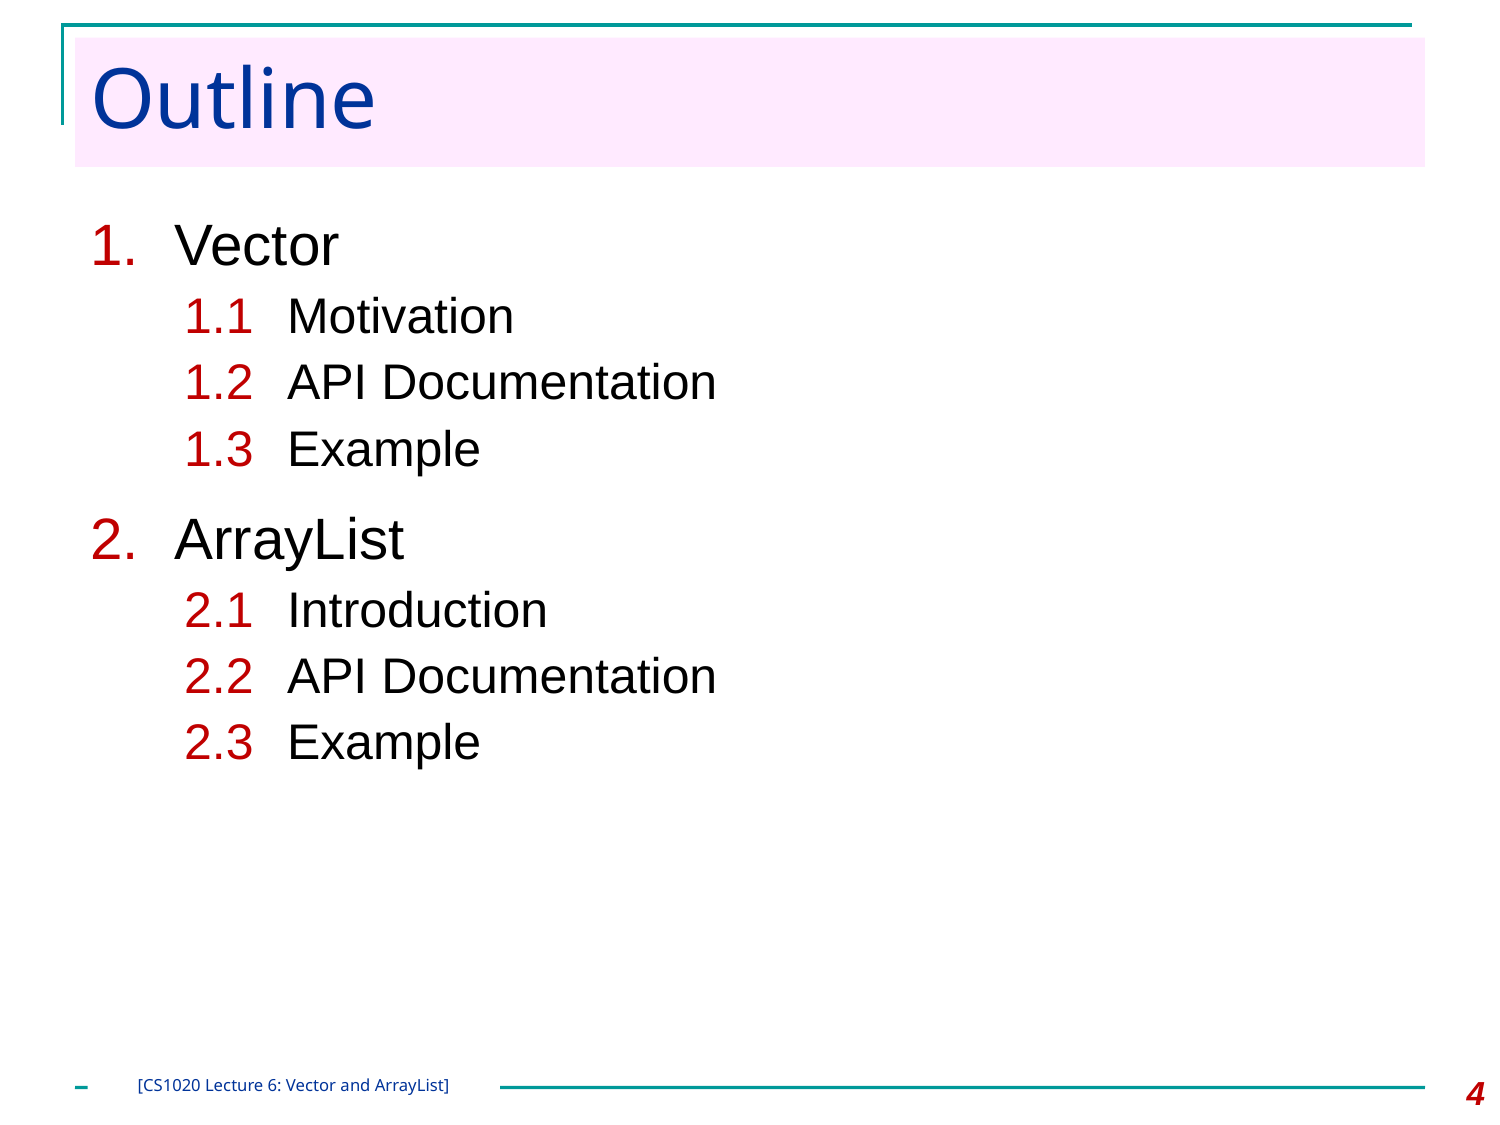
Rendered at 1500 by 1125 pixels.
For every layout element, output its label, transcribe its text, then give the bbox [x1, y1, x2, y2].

title Outline [74, 37, 1426, 168]
text_box [CS1020 Lecture 6: Vector and ArrayList] [87, 1074, 500, 1100]
slide_number 4 [1400, 1065, 1500, 1125]
list Vector 1.1 Motivation 1.2 API Documentation 1.3 Example ArrayList 2.1 Introduction 2.2 API Documentation 2.3 Example [74, 199, 1426, 1038]
